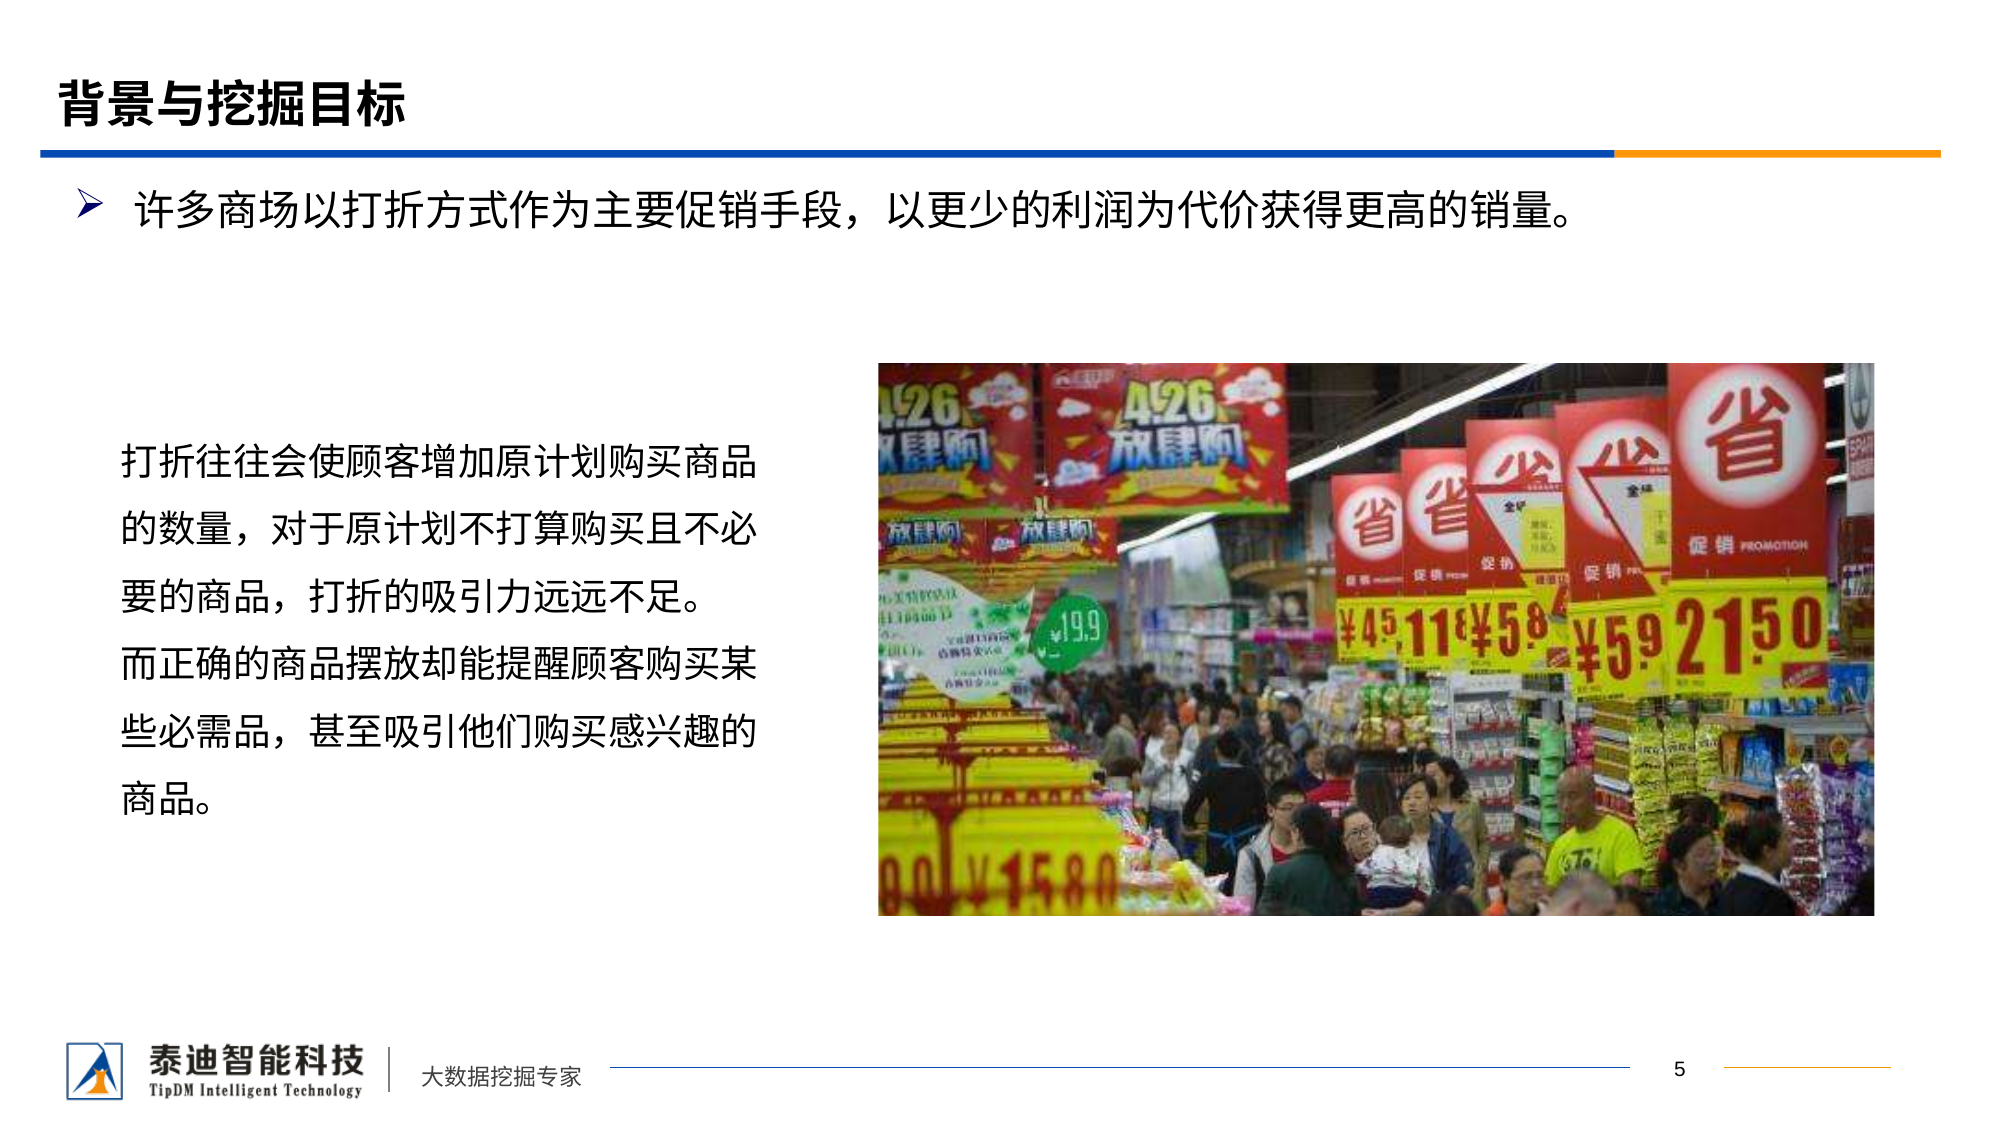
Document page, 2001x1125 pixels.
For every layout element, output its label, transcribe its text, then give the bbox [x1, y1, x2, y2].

picture [62, 1028, 368, 1107]
title 背景与挖掘目标 [41, 58, 1843, 146]
text_box 打折往往会使顾客增加原计划购买商品的数量，对于原计划不打算购买且不必要的商品，打折的吸引力远远不足。 而正确的商品摆放却能提醒顾客购买某些必需品，甚至吸引他们购买感兴趣的商品。 [105, 408, 811, 828]
list 许多商场以打折方式作为主要促销手段，以更少的利润为代价获得更高的销量。 [58, 176, 1882, 335]
picture [878, 363, 1875, 916]
